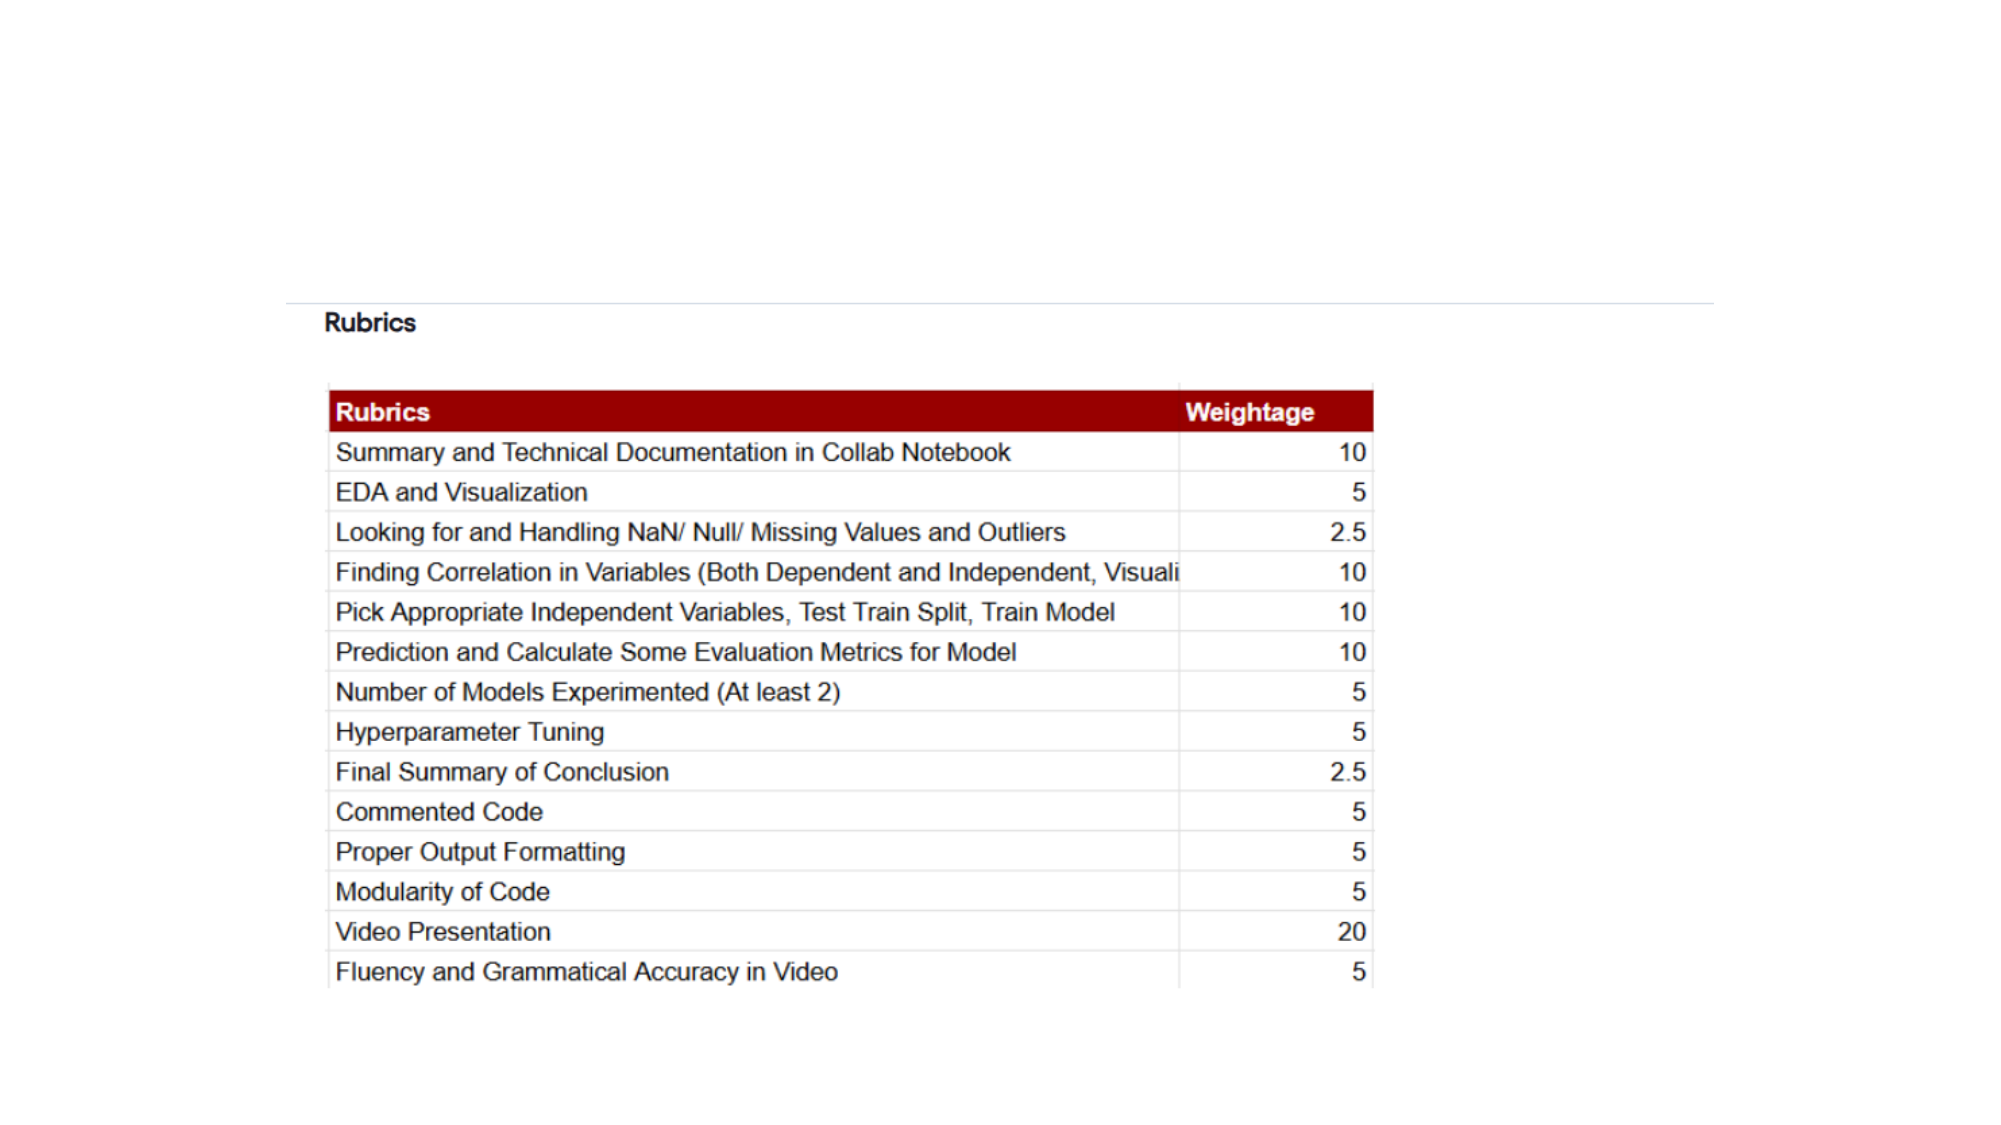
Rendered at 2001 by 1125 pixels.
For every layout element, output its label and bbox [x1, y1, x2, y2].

list [285, 298, 1715, 1014]
